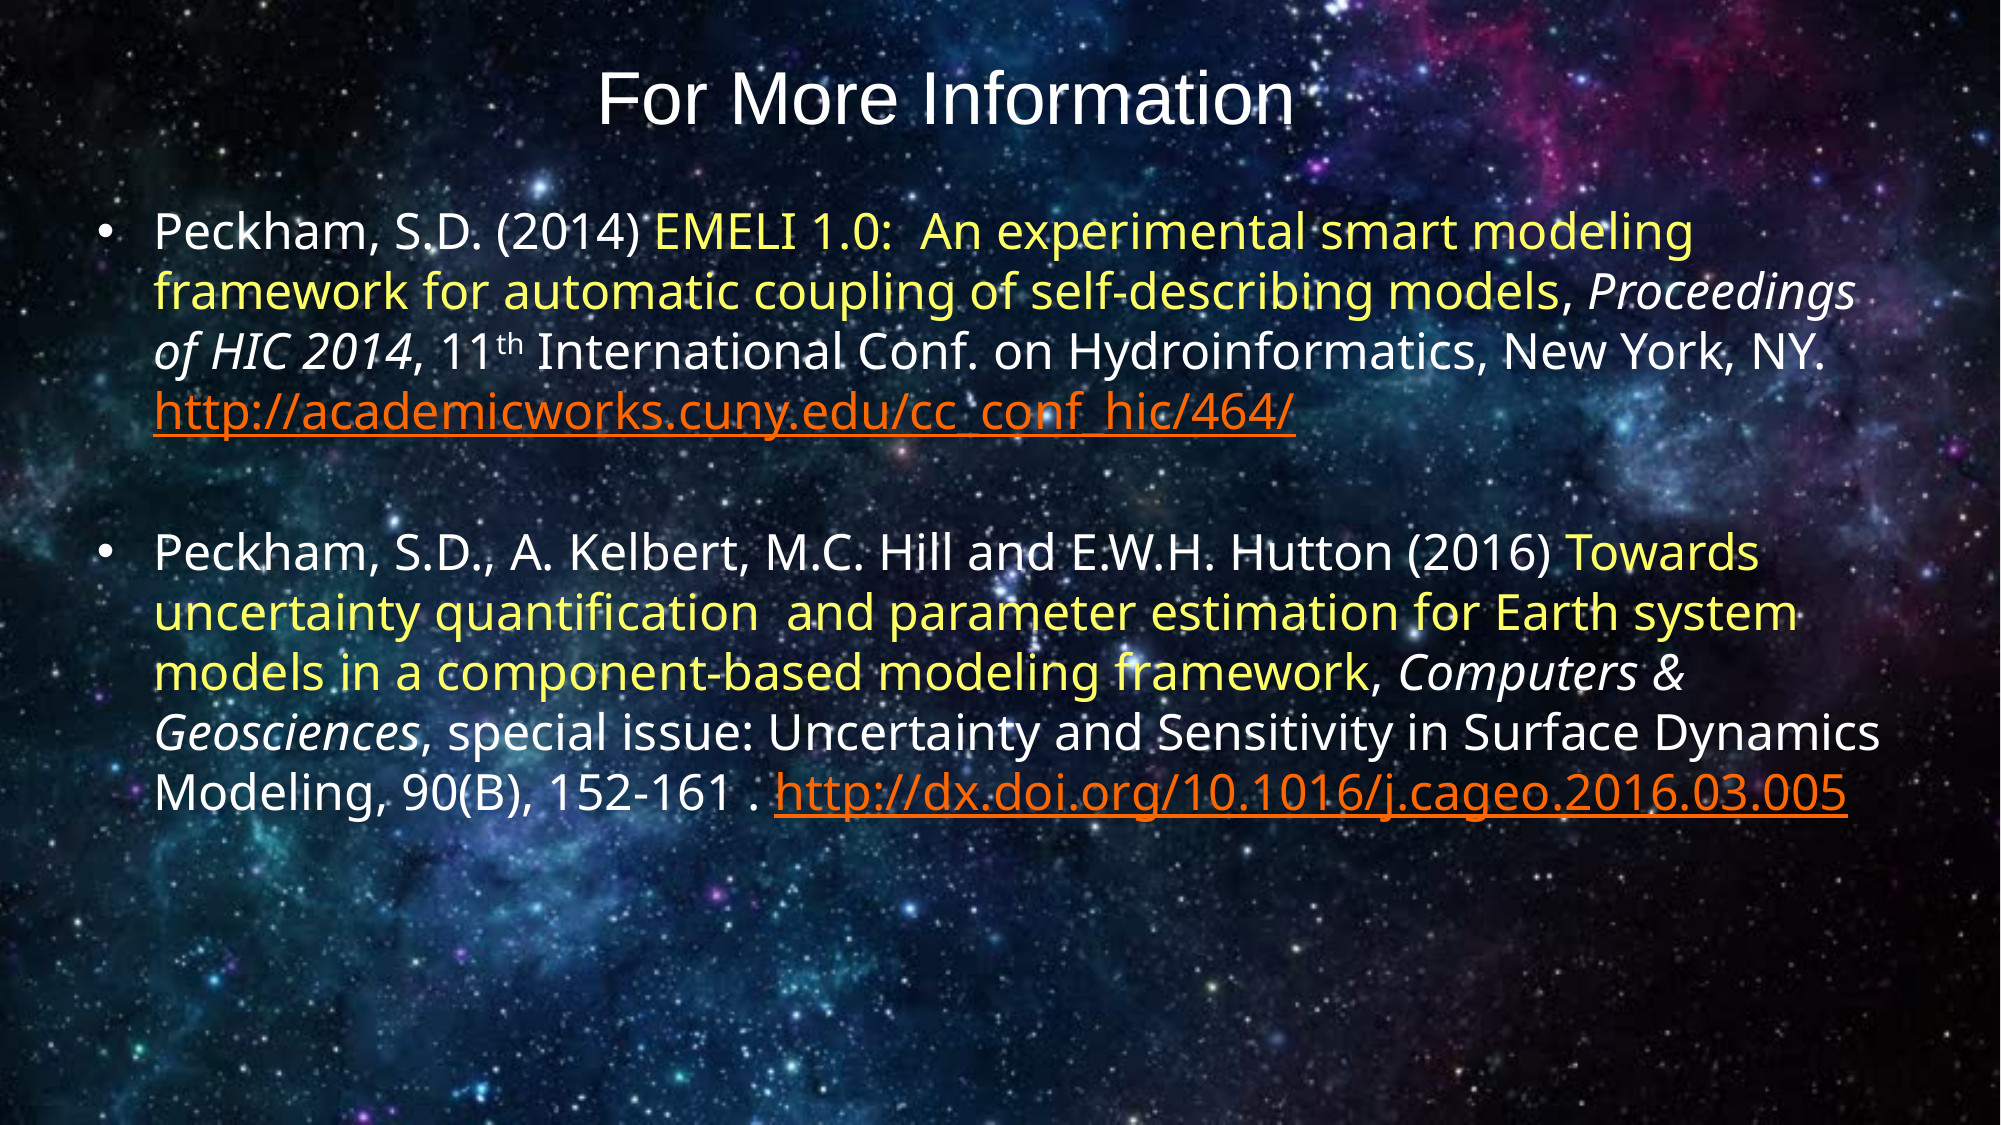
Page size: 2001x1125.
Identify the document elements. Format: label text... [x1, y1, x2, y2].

title For More Information [580, 31, 1339, 158]
list Peckham, S.D. (2014) EMELI 1.0: An experimental smart modeling framework for automatic coupling of self-describing models, Proceedings of HIC 2014, 11th International Conf. on Hydroinformatics, New York, NY. http://academicworks.cuny.edu/cc_conf_hic/464/ Peckham, S.D., A. Kelbert, M.C. Hill and E.W.H. Hutton (2016) Towards uncertainty quantification and parameter estimation for Earth system models in a component-based modeling framework, Computers & Geosciences, special issue: Uncertainty and Sensitivity in Surface Dynamics Modeling, 90(B), 152-161 . http://dx.doi.org/10.1016/j.cageo.2016.03.005 [81, 192, 1928, 873]
picture [0, 0, 2001, 1125]
